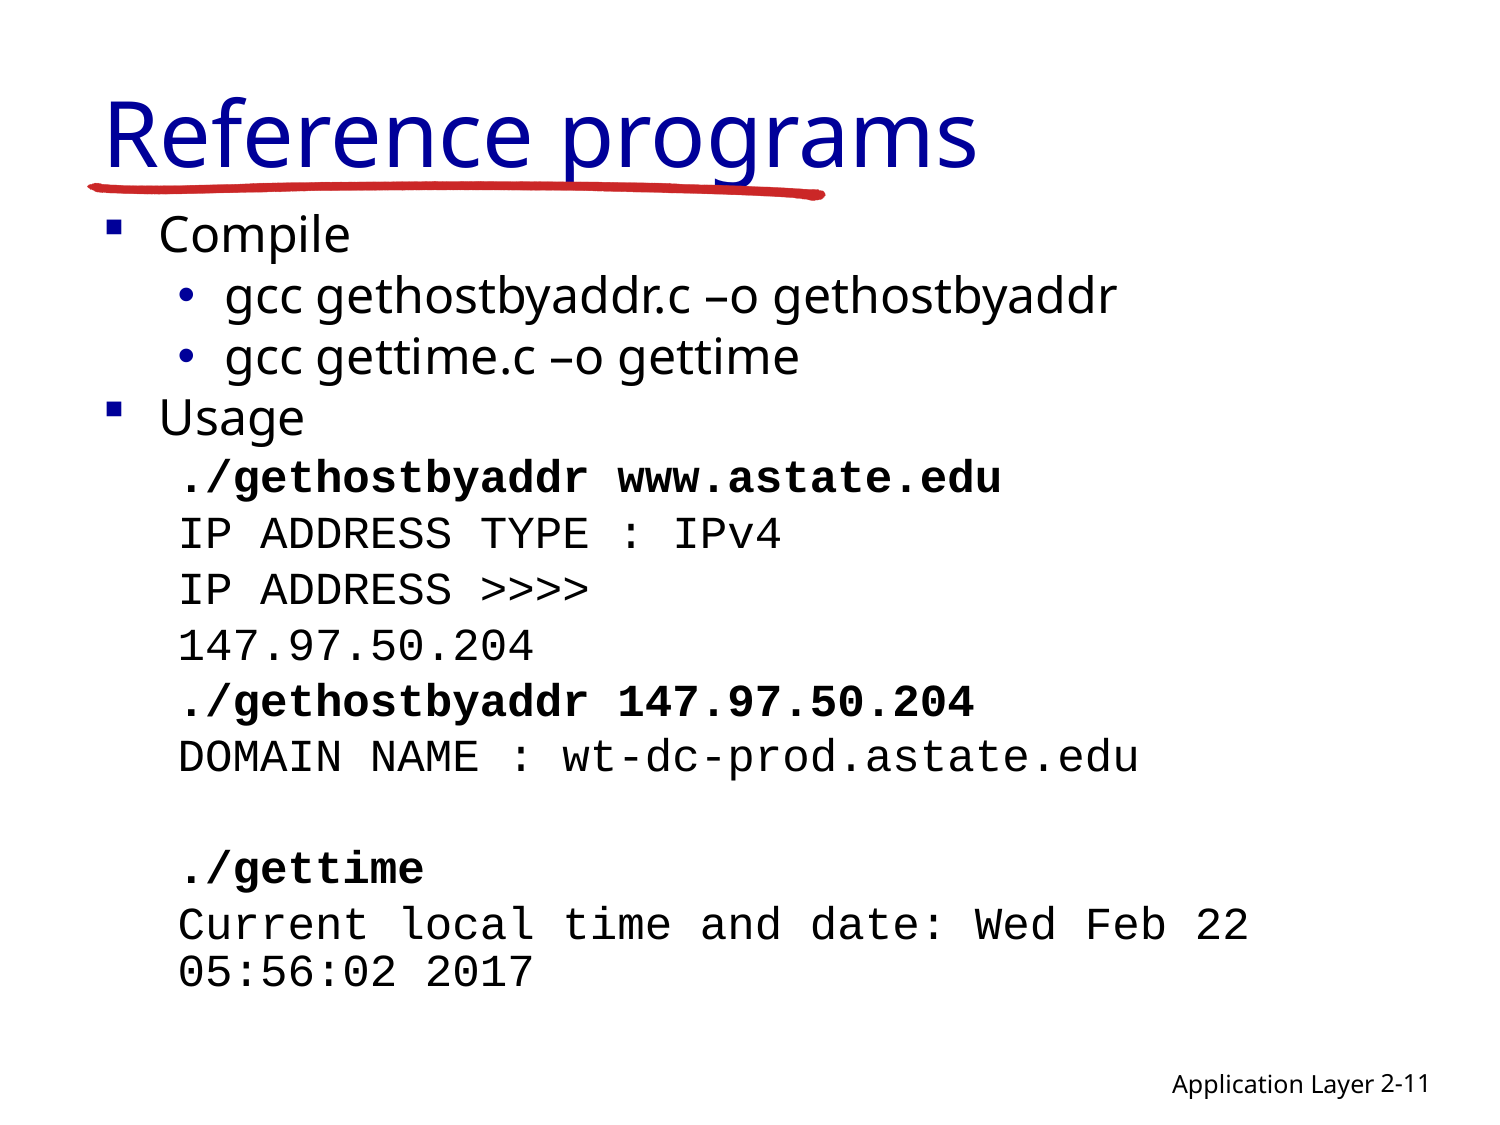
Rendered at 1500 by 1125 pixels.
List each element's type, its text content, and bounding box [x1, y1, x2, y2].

title Reference programs [87, 37, 1363, 204]
slide_number 2-11 [1365, 1059, 1477, 1106]
footer Application Layer [914, 1060, 1391, 1109]
list Compile gcc gethostbyaddr.c –o gethostbyaddr gcc gettime.c –o gettime Usage ./gethostbyaddr www.astate.edu IP ADDRESS TYPE : IPv4 IP ADDRESS >>>> 147.97.50.204 ./gethostbyaddr 147.97.50.204 DOMAIN NAME : wt-dc-prod.astate.edu ./gettime Current local time and date: Wed Feb 22 05:56:02 2017 [87, 204, 1363, 968]
picture [84, 176, 835, 206]
